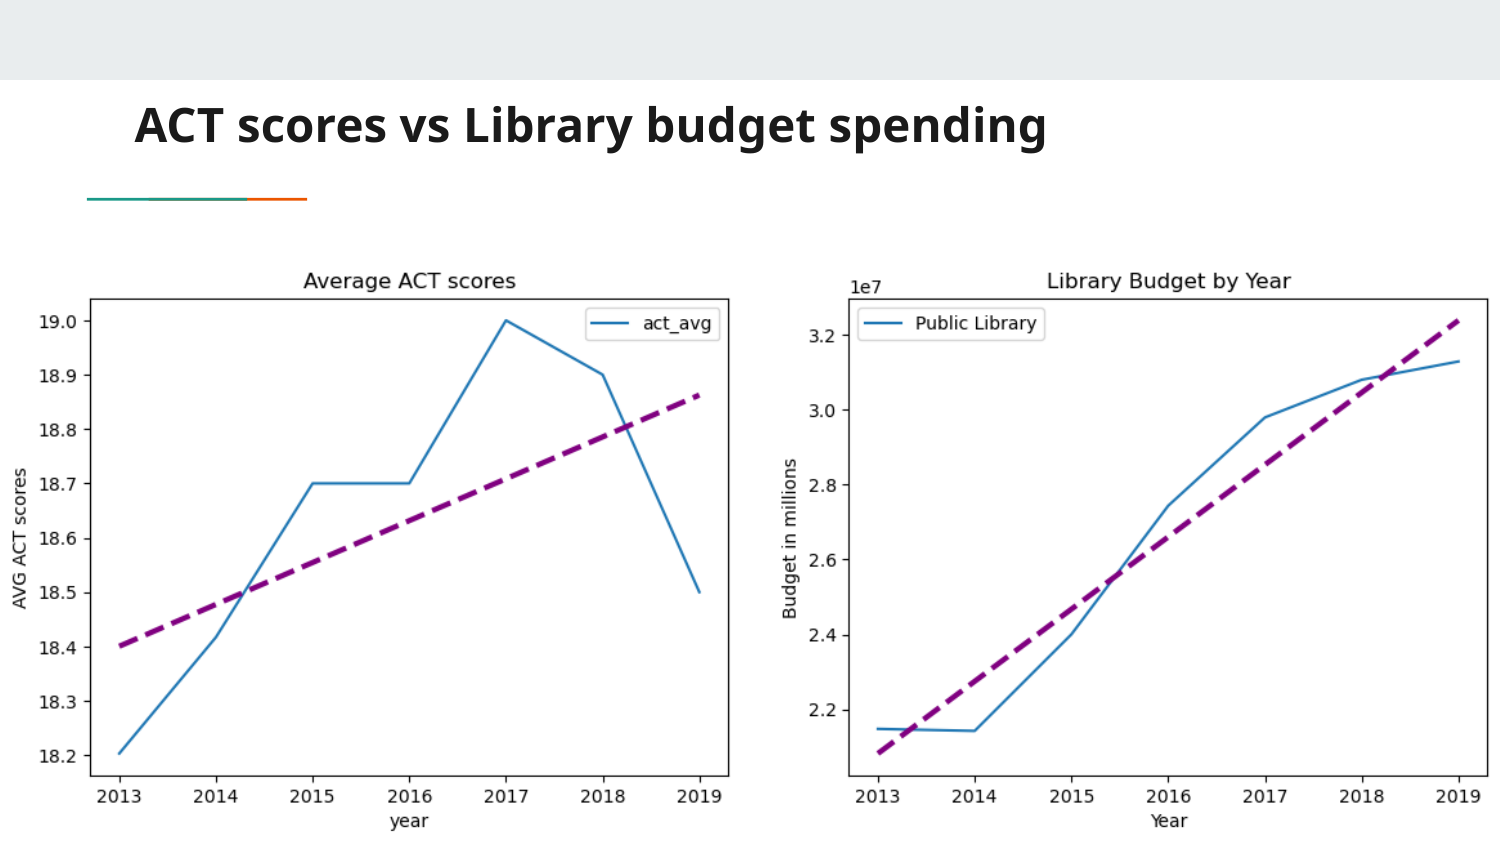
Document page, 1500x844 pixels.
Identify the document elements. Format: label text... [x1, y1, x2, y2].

title ACT scores vs Library budget spending [119, 80, 1381, 168]
picture [770, 260, 1500, 844]
picture [0, 260, 742, 844]
